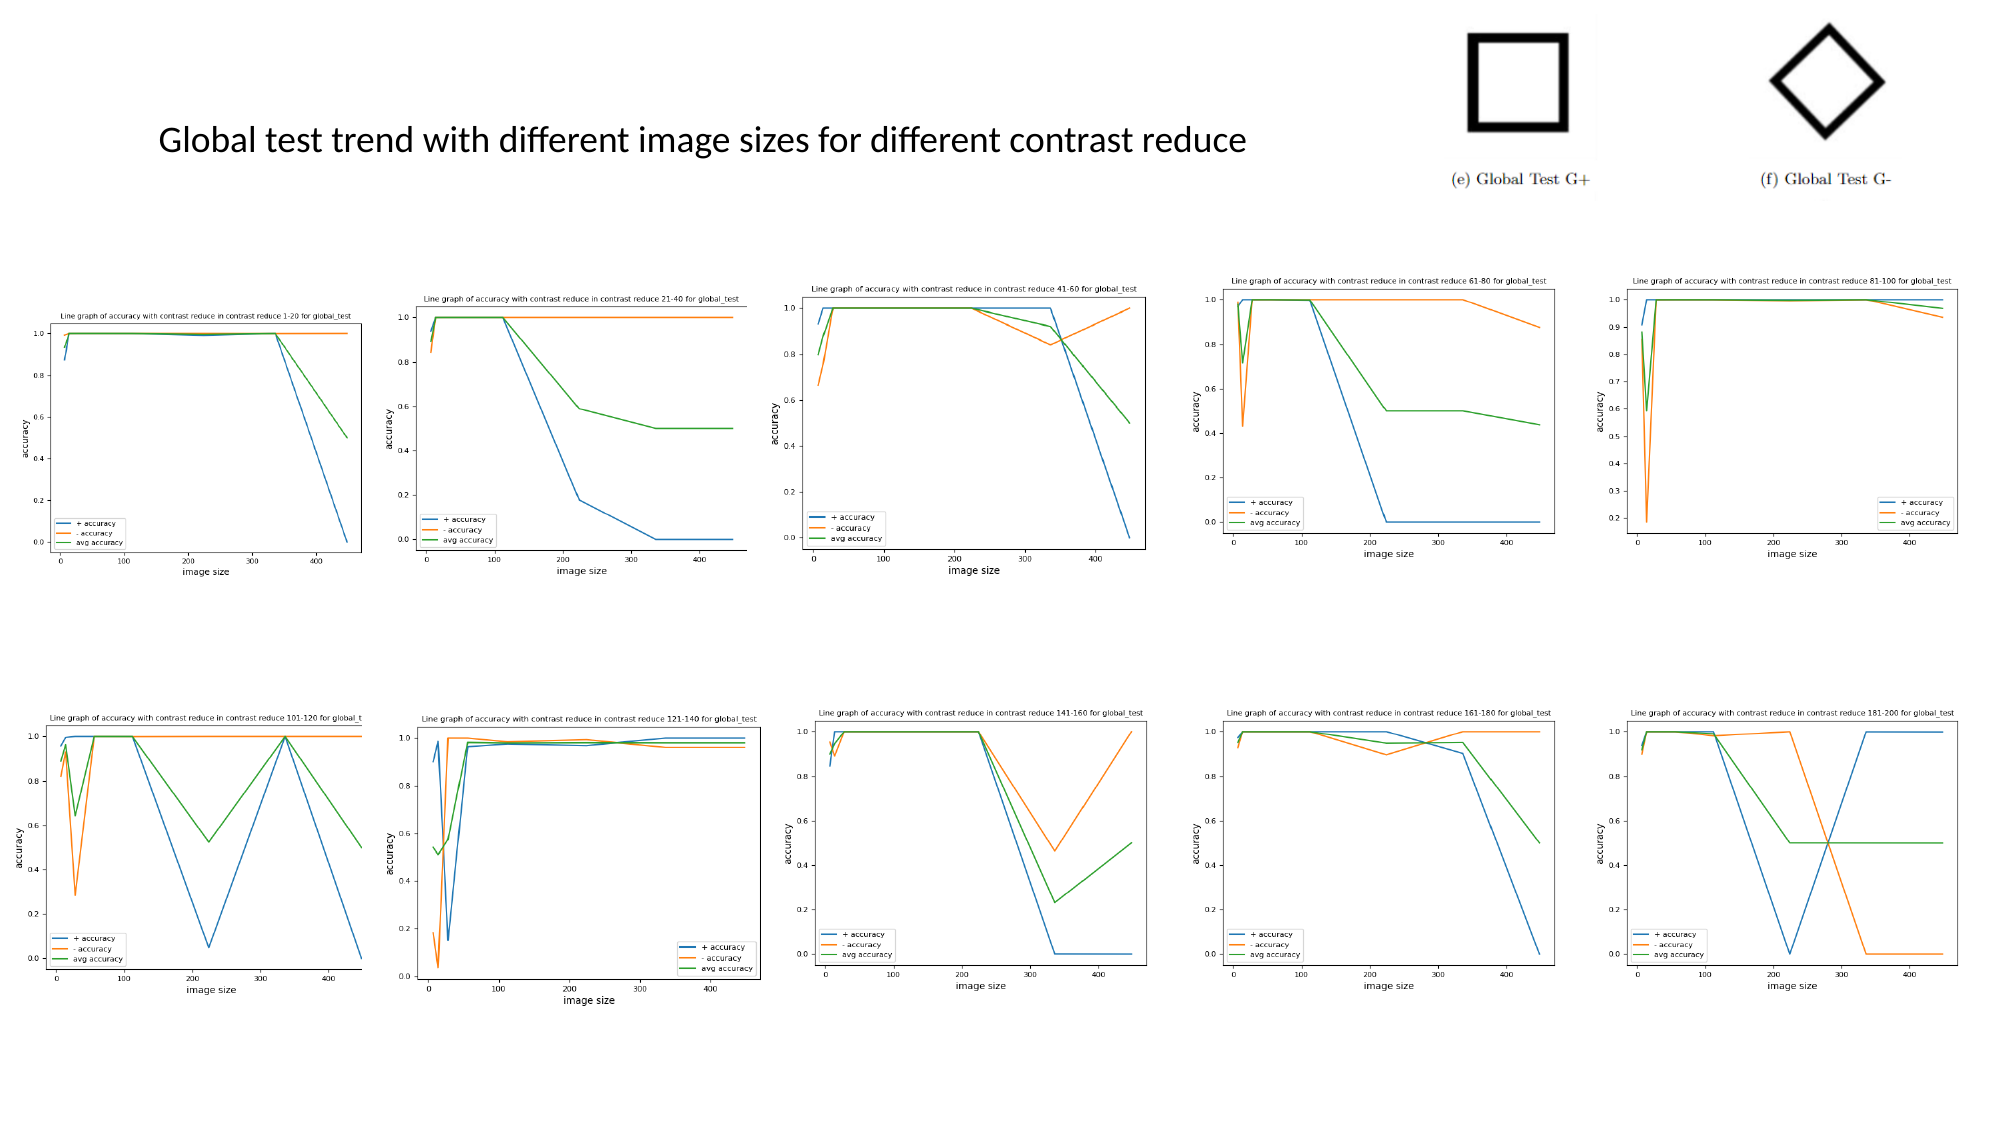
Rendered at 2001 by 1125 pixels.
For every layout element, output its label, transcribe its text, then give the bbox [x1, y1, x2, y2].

picture [1428, 14, 1908, 201]
text_box Global test trend with different image sizes for different contrast reduce [143, 107, 1264, 168]
picture [0, 682, 2000, 1016]
picture [0, 250, 2000, 585]
